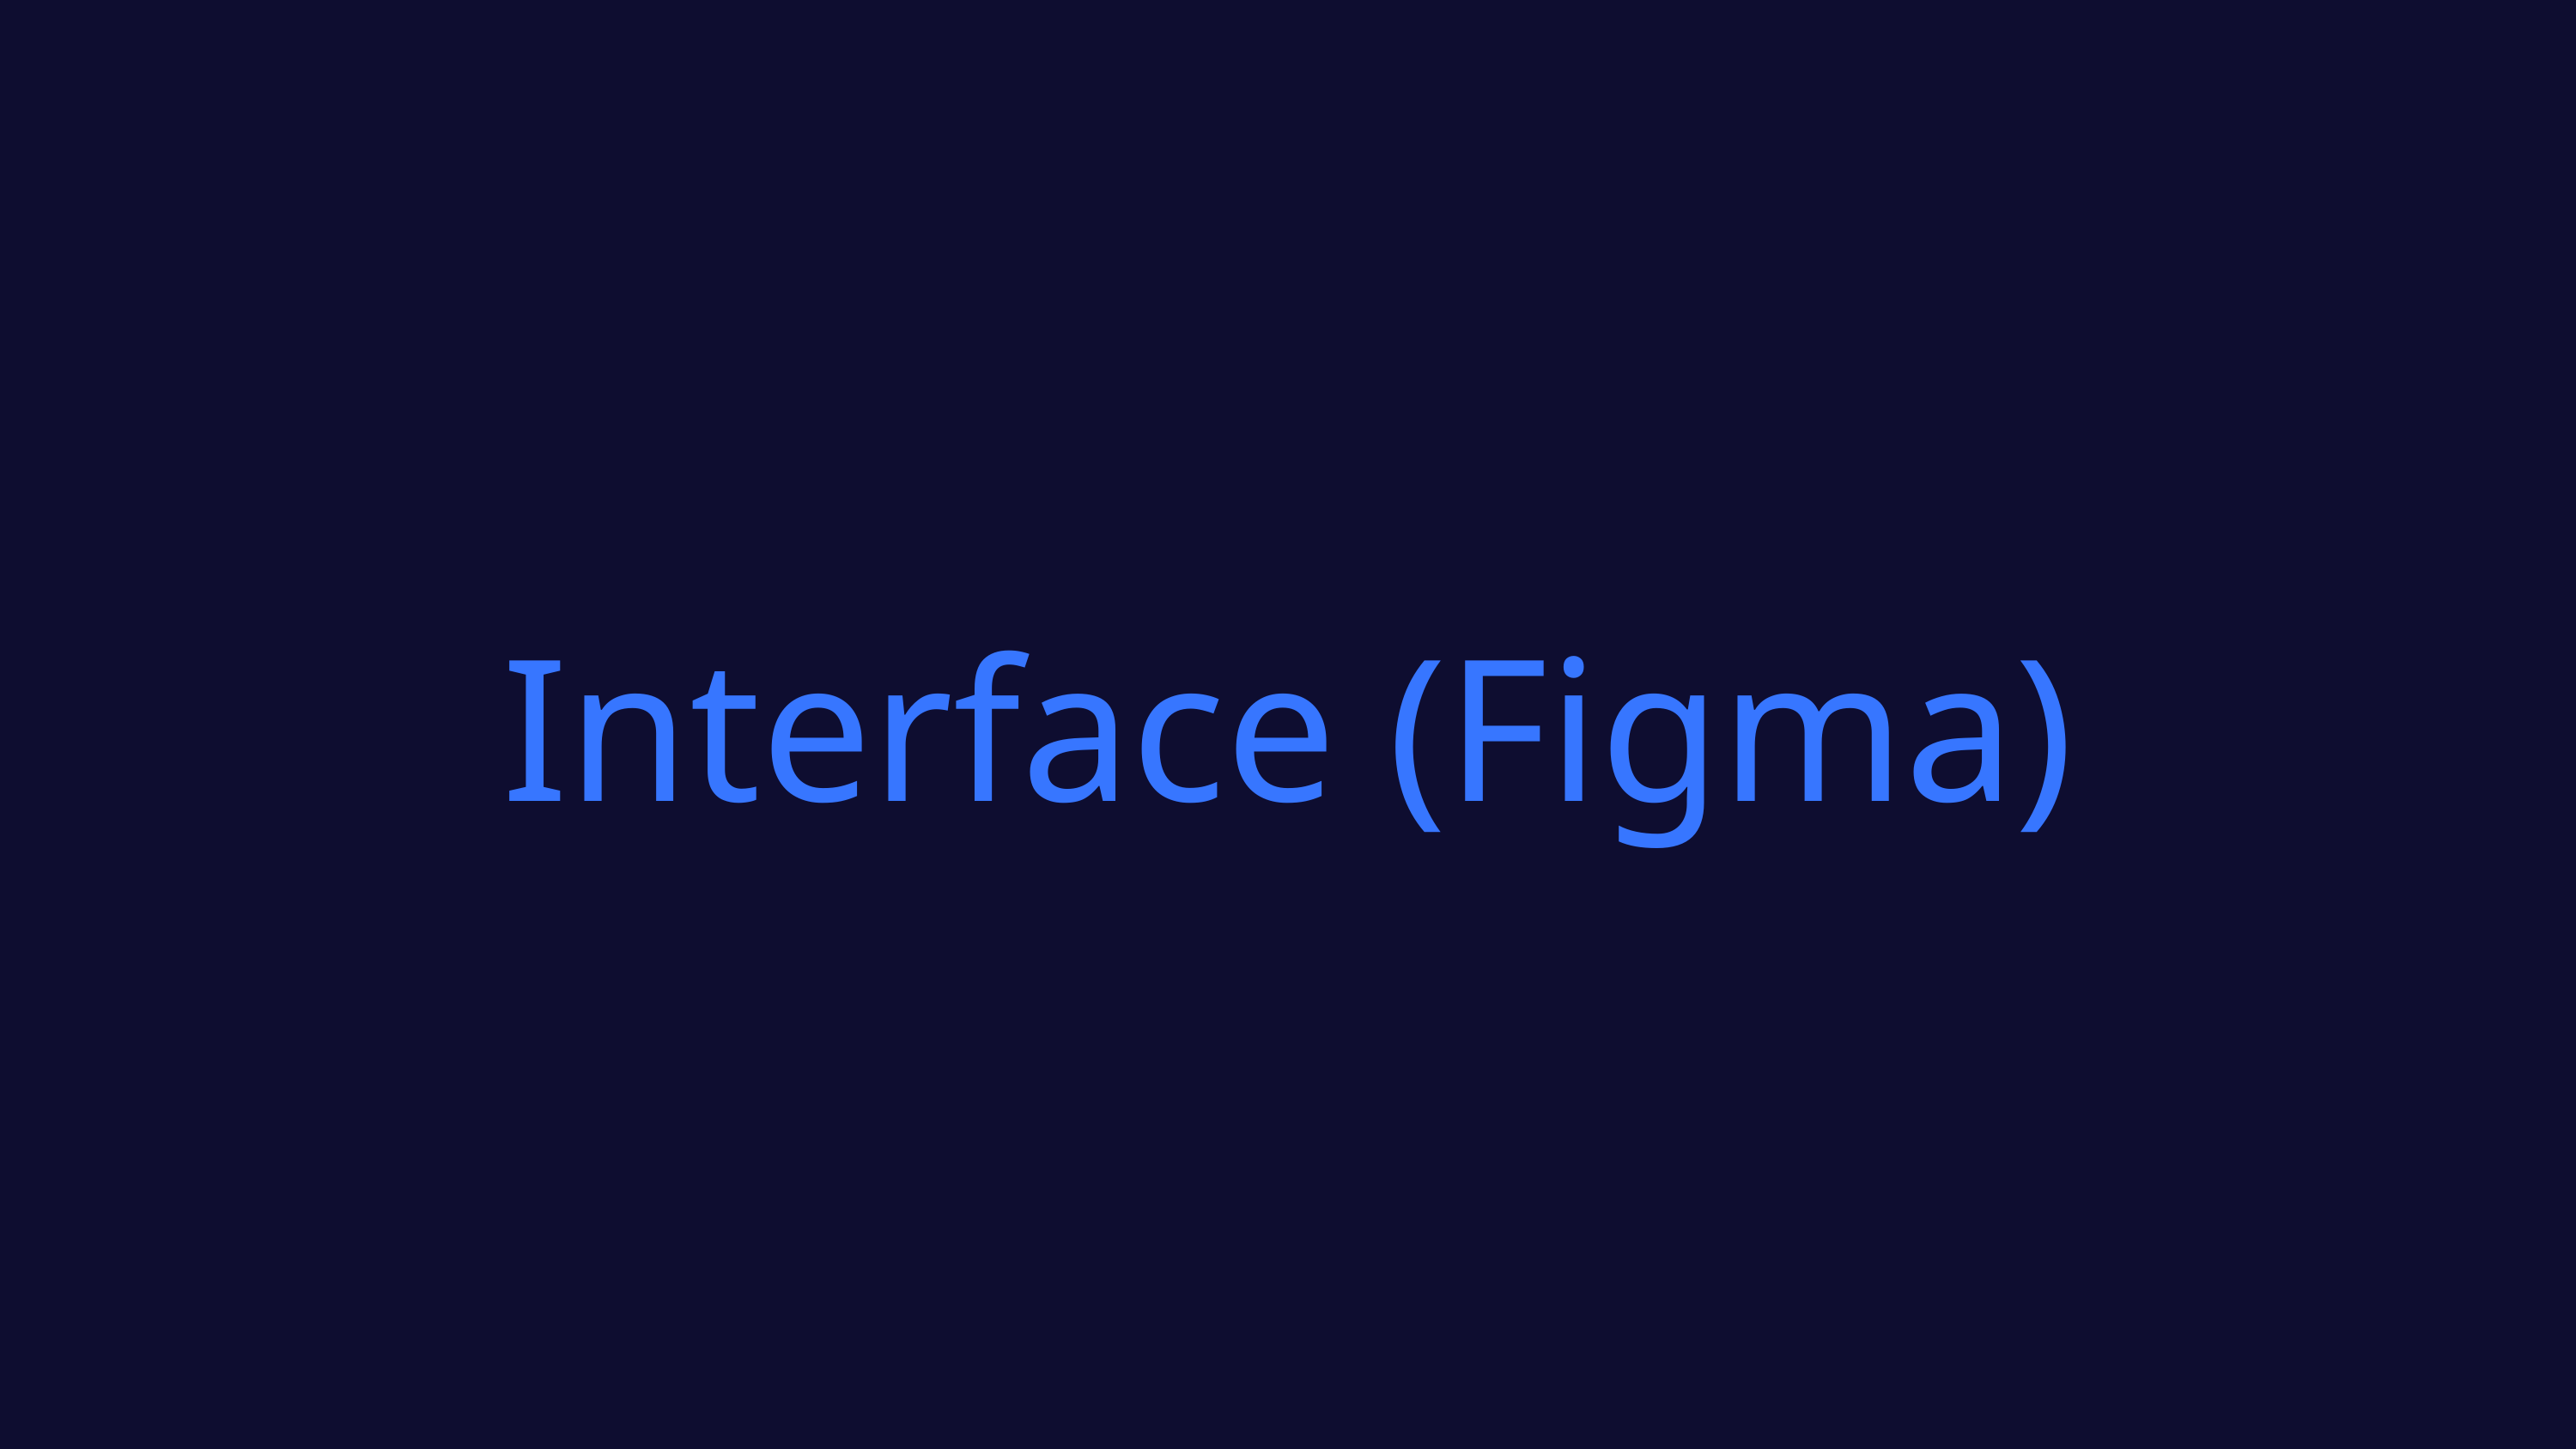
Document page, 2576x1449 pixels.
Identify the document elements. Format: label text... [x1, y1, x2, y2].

text_box Interface (Figma) [144, 604, 2432, 841]
